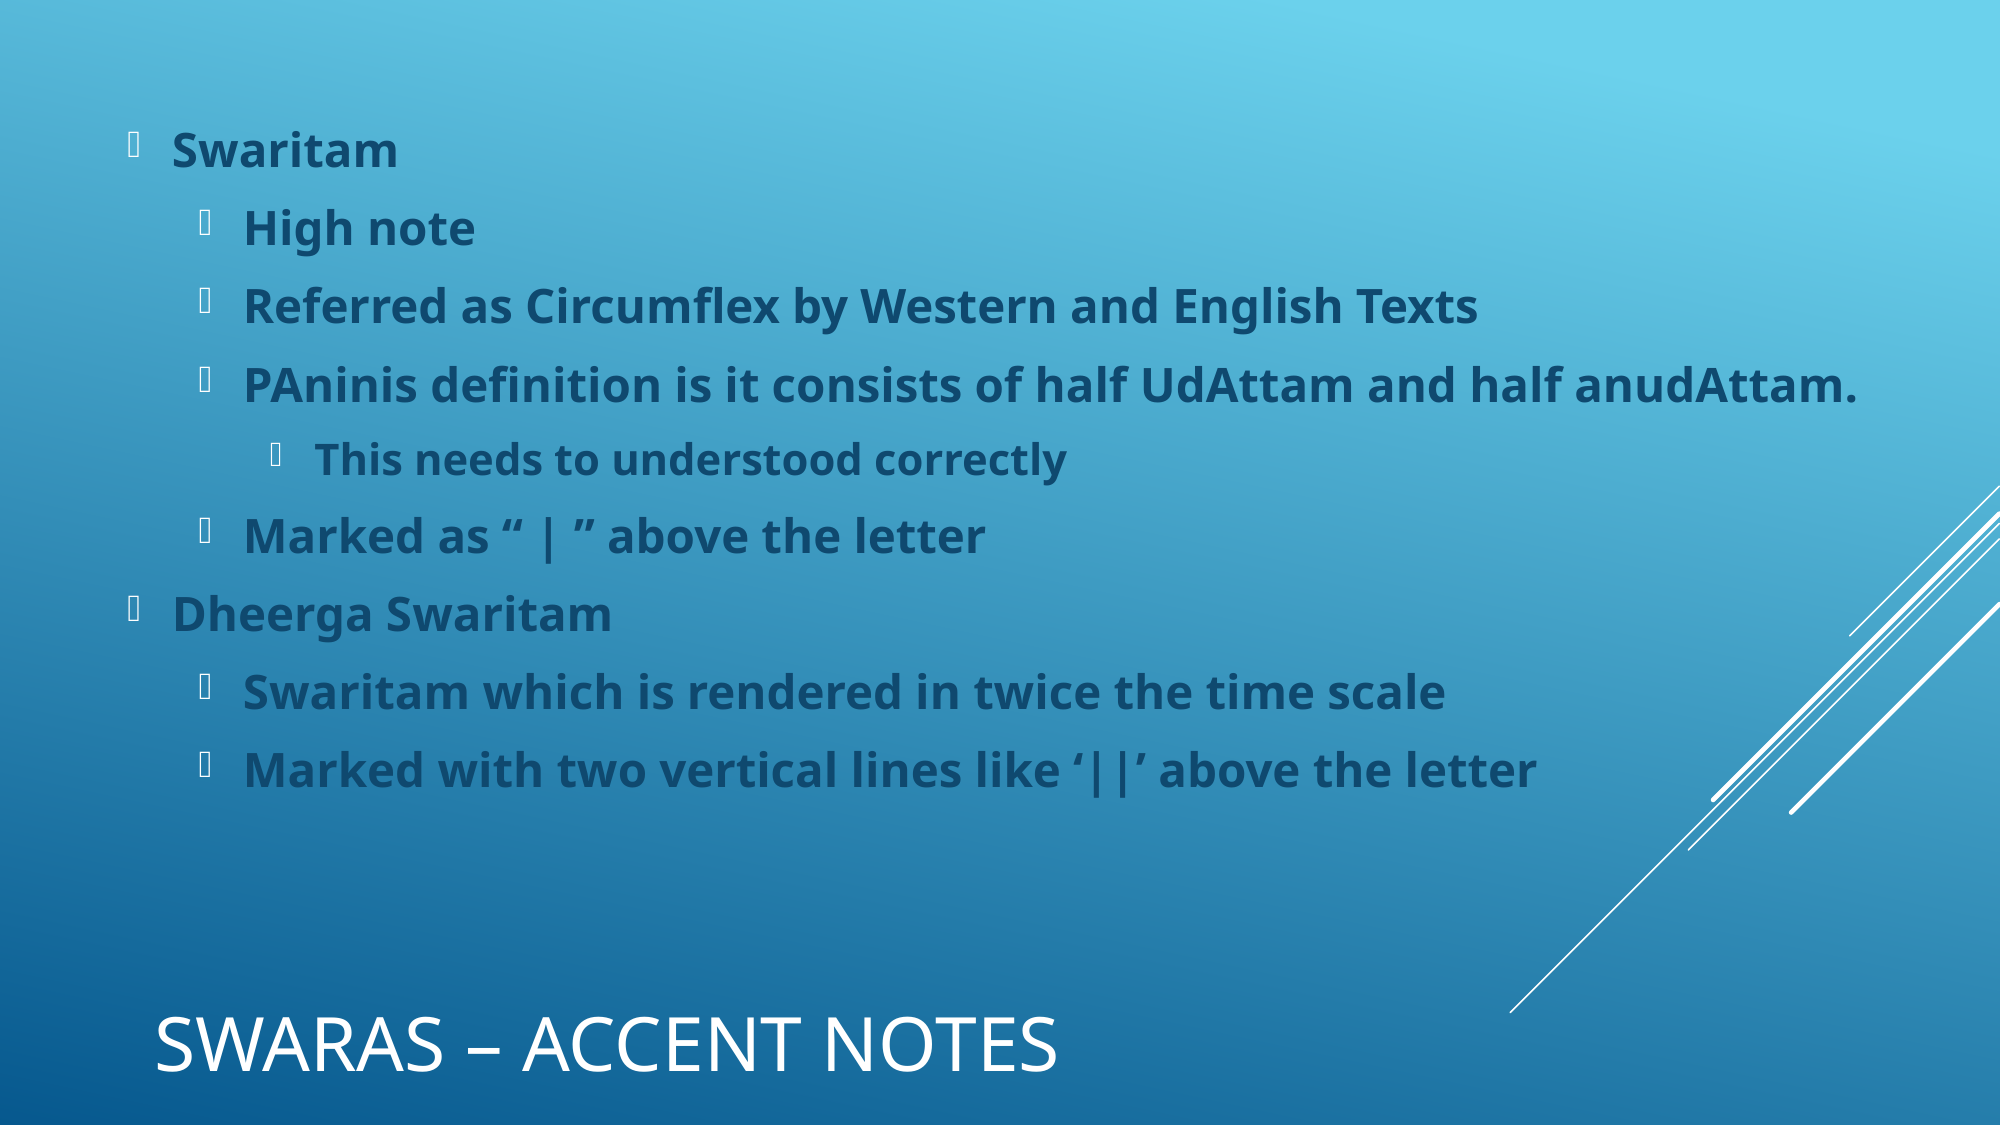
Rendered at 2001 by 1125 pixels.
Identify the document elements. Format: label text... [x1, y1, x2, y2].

list Swaritam High note Referred as Circumflex by Western and English Texts PAninis definition is it consists of half UdAttam and half anudAttam. This needs to understood correctly Marked as “ | ” above the letter Dheerga Swaritam Swaritam which is rendered in twice the time scale Marked with two vertical lines like ‘||’ above the letter [112, 112, 1892, 862]
title Swaras – Accent Notes [139, 958, 1787, 1125]
